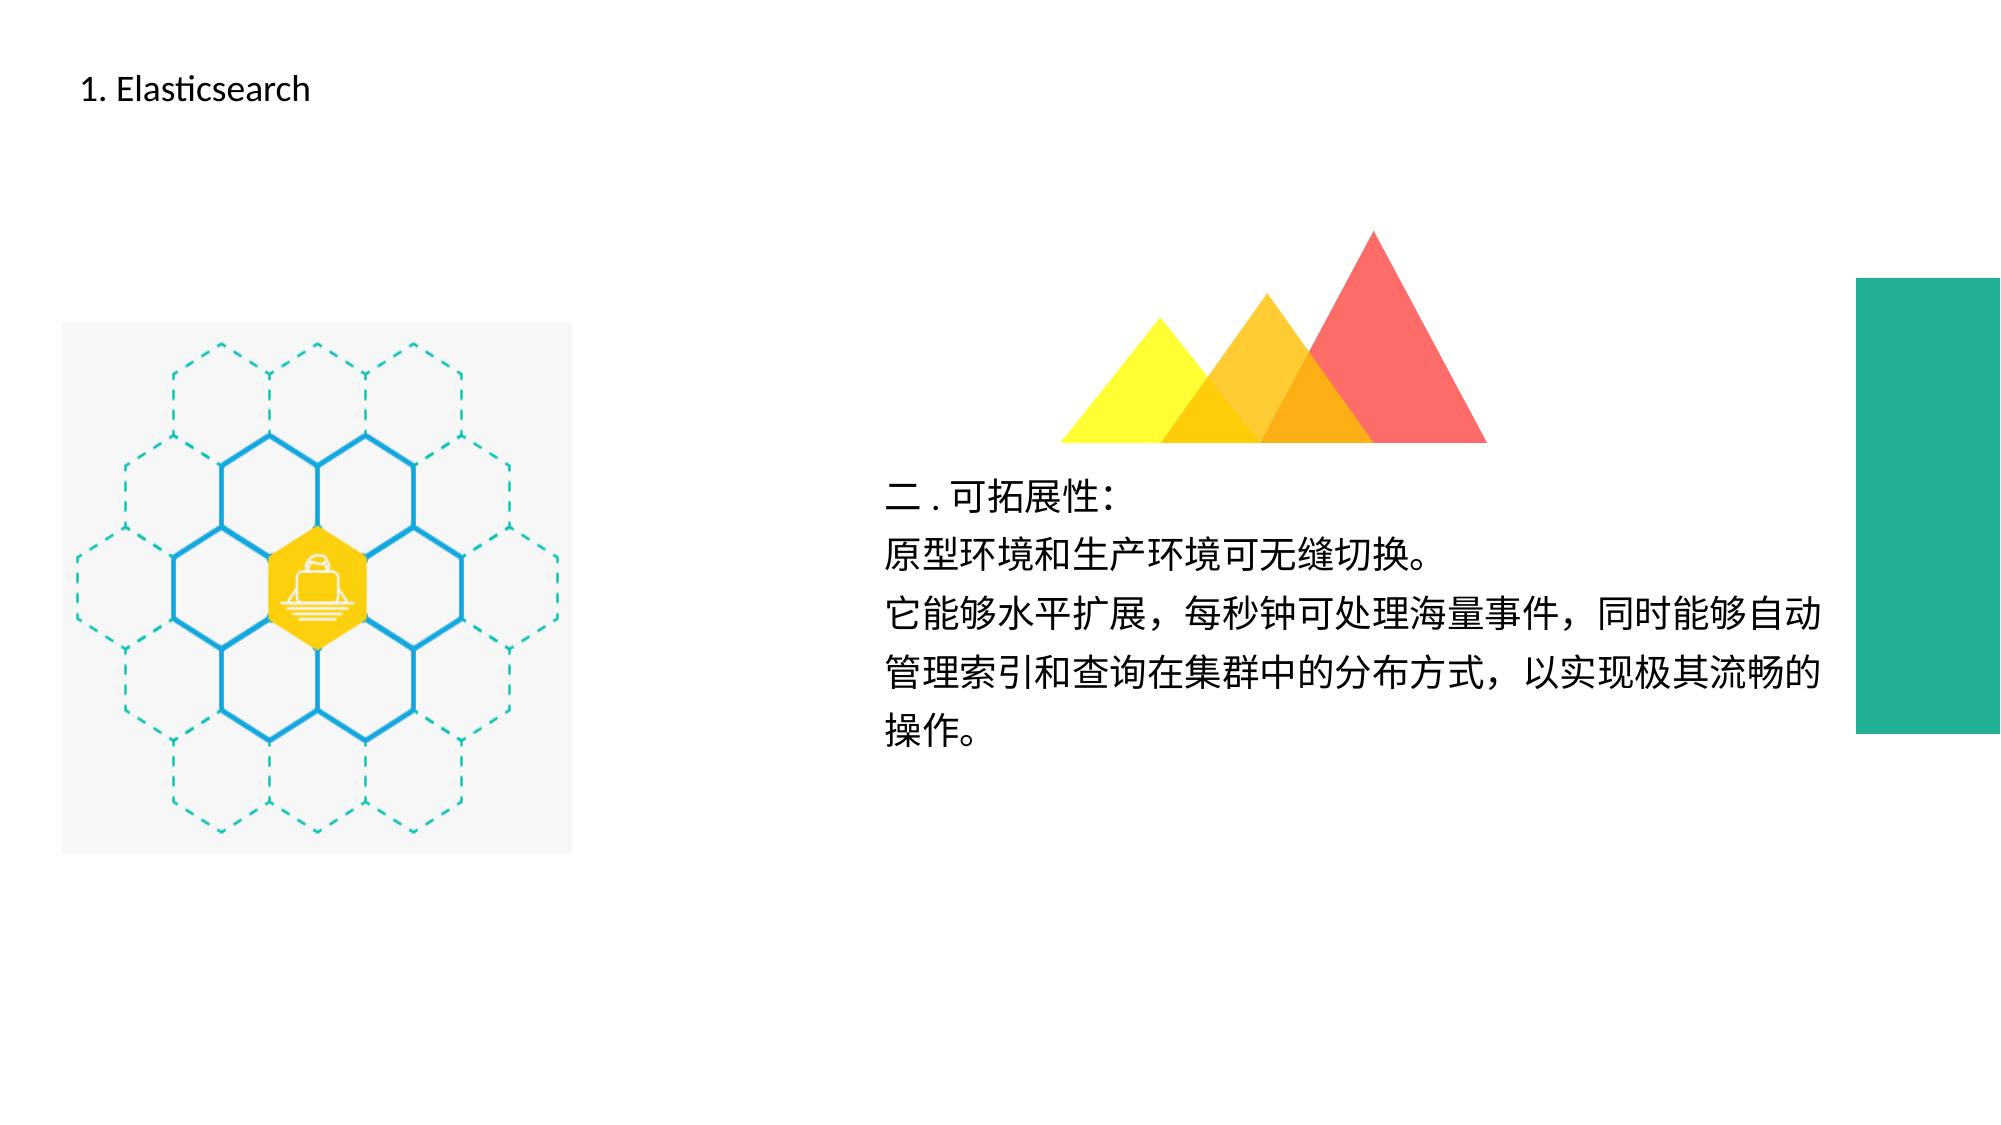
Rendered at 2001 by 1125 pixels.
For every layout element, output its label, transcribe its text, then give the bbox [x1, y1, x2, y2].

text_box 1. Elasticsearch [64, 56, 327, 117]
text_box 二.可拓展性： 原型环境和生产环境可无缝切换。 它能够水平扩展，每秒钟可处理海量事件，同时能够自动管理索引和查询在集群中的分布方式，以实现极其流畅的操作。 [869, 465, 1870, 760]
picture [62, 322, 572, 854]
